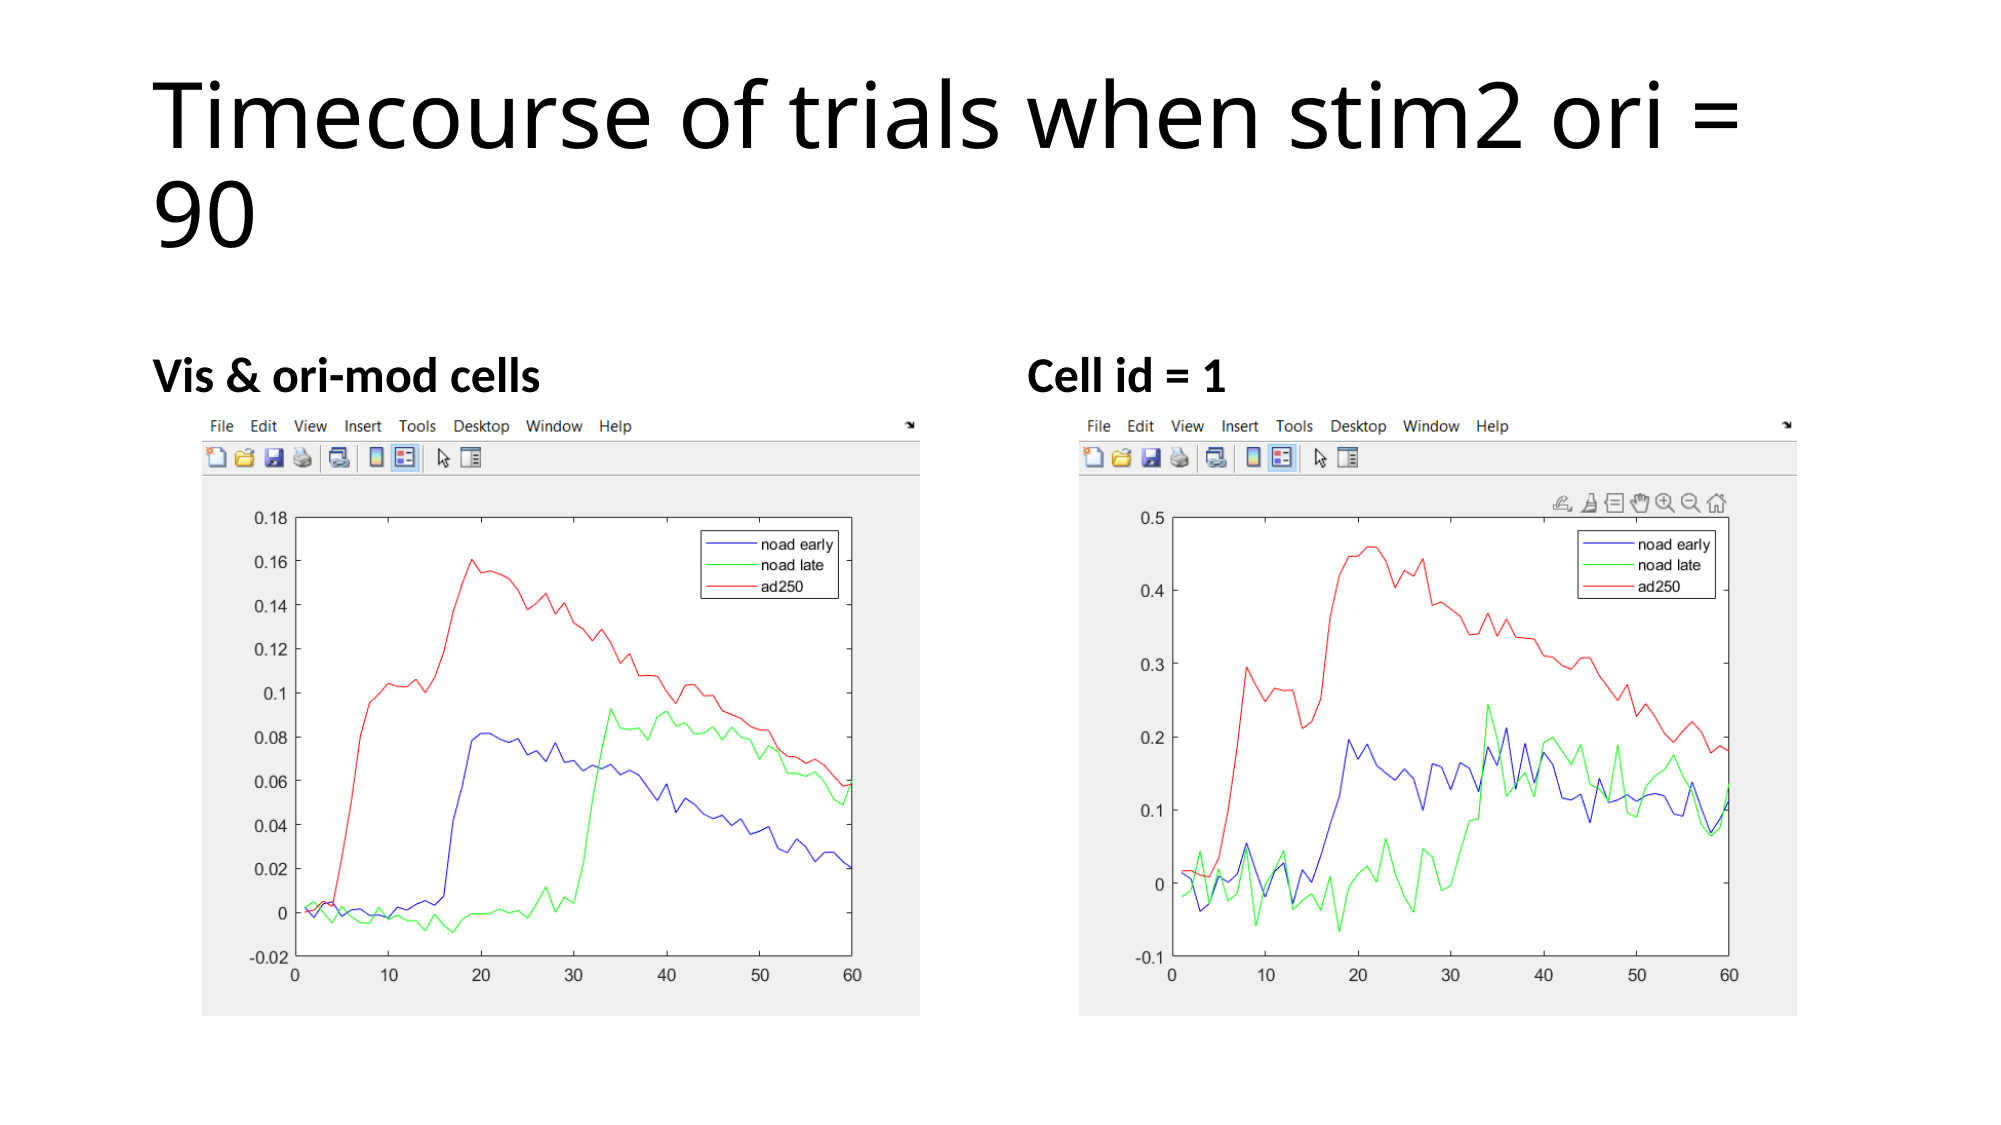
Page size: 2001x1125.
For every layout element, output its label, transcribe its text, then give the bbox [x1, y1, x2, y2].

list Vis & ori-mod cells [137, 275, 984, 411]
list Cell id = 1 [1012, 275, 1863, 411]
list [202, 410, 920, 1016]
title Timecourse of trials when stim2 ori = 90 [137, 59, 1863, 278]
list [1079, 410, 1797, 1016]
